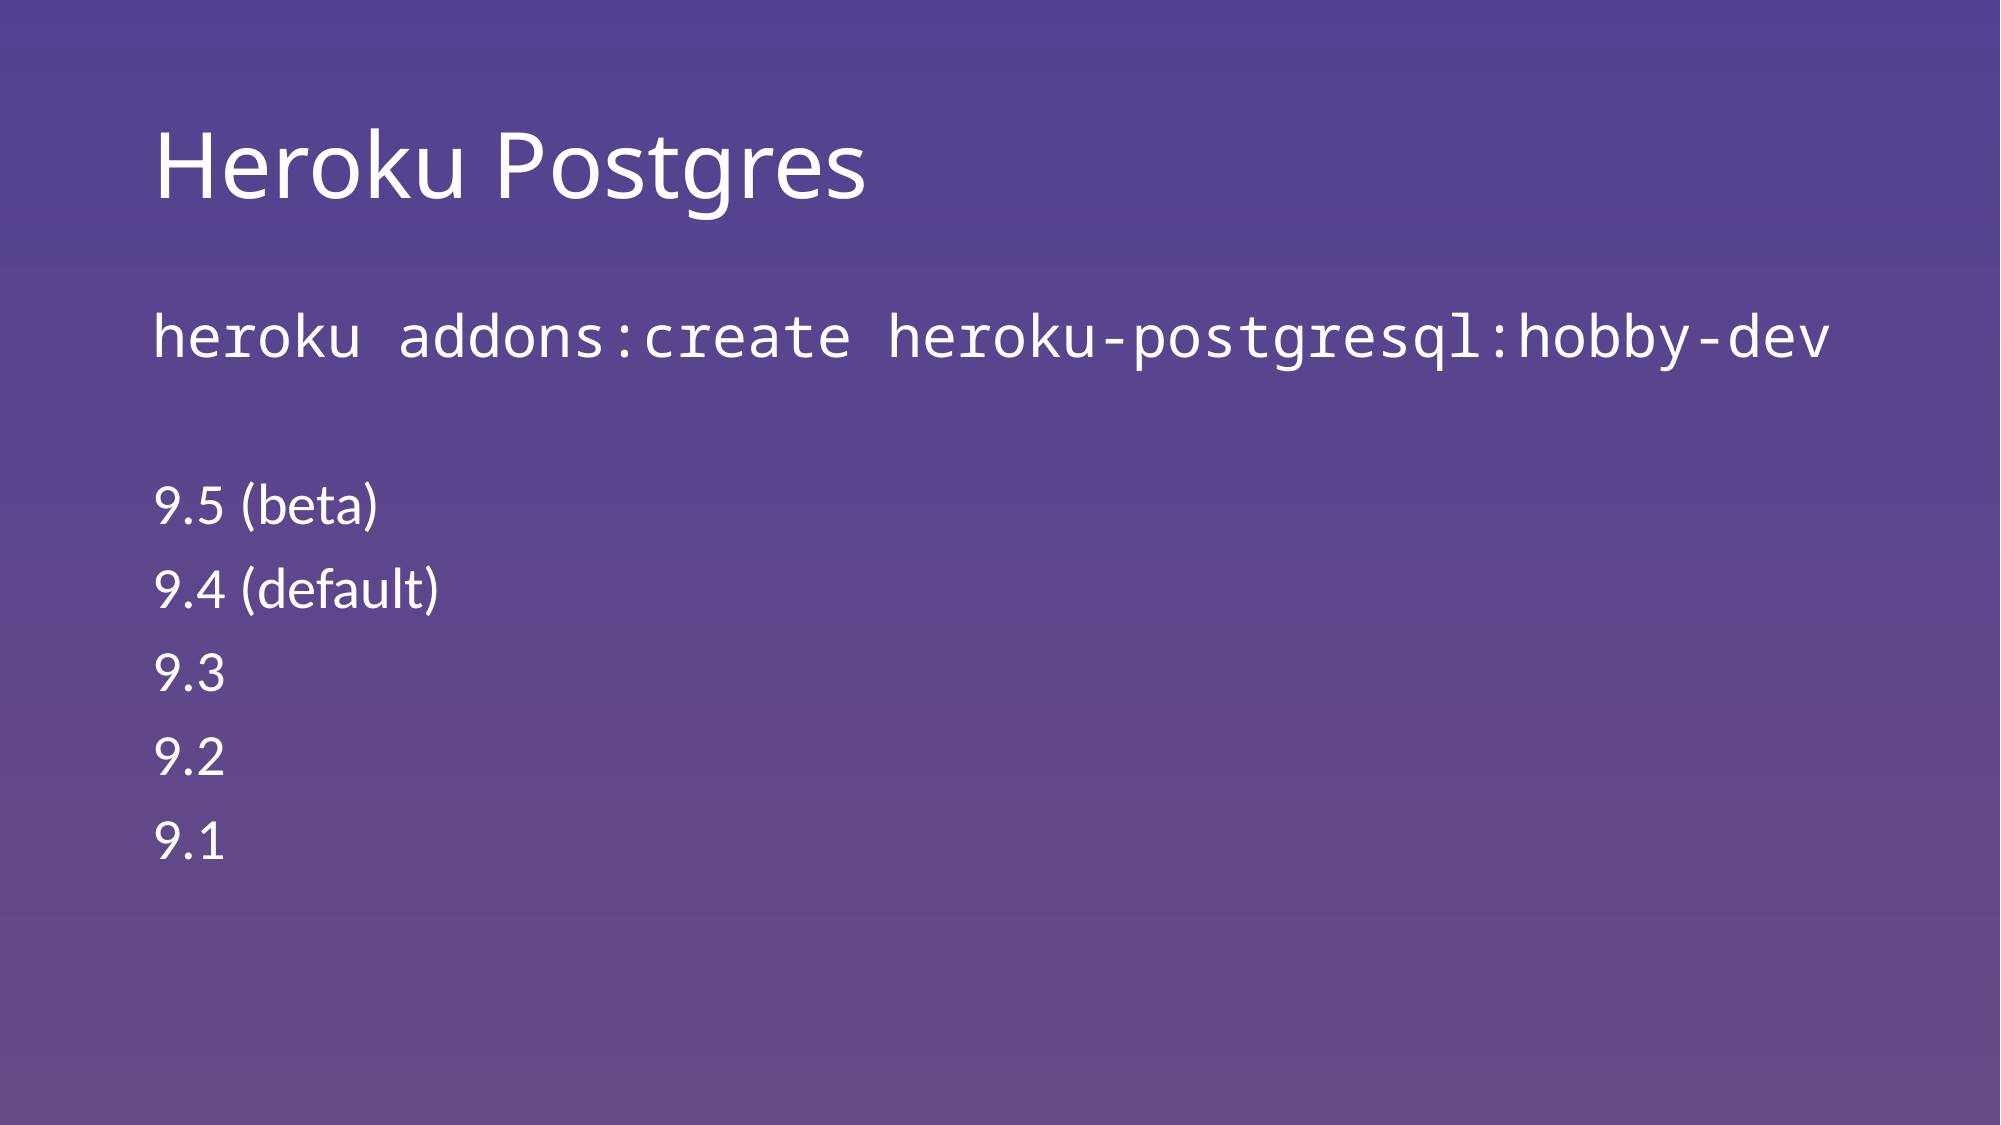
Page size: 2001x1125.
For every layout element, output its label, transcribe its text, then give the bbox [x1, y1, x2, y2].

list heroku addons:create heroku-postgresql:hobby-dev 9.5 (beta) 9.4 (default) 9.3 9.2 9.1 [137, 299, 1863, 1014]
title Heroku Postgres [137, 59, 1863, 278]
